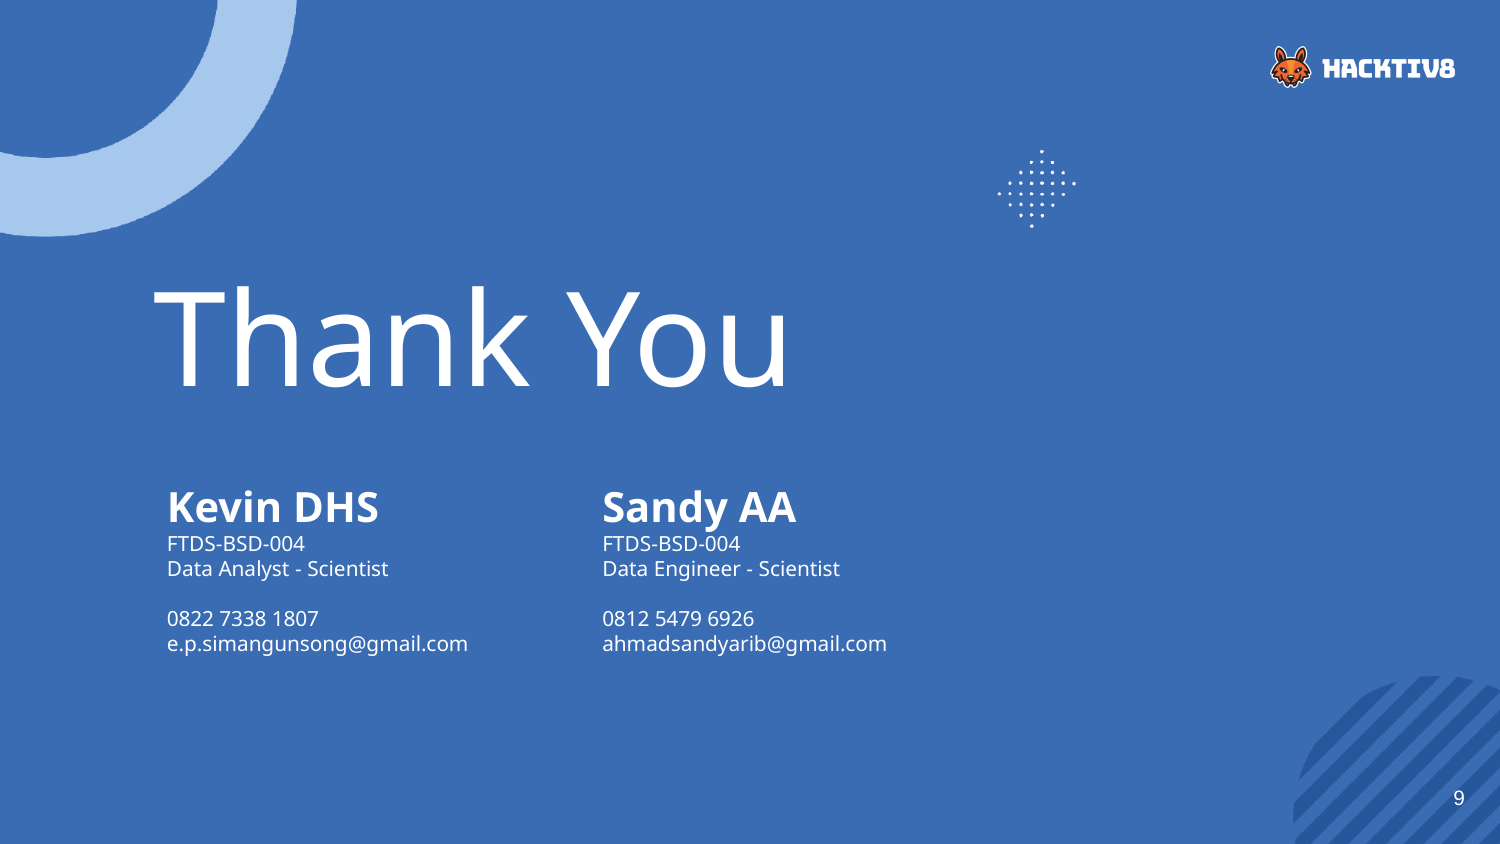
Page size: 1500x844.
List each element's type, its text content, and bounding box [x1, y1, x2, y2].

text_box Kevin DHS FTDS-BSD-004 Data Analyst - Scientist 0822 7338 1807 e.p.simangunsong@gmail.com [151, 465, 488, 686]
text_box Thank You [138, 258, 955, 363]
picture [0, 0, 1500, 844]
text_box Sandy AA FTDS-BSD-004 Data Engineer - Scientist 0812 5479 6926 ahmadsandyarib@gmail.com [587, 465, 923, 686]
slide_number 9 [1389, 764, 1480, 830]
